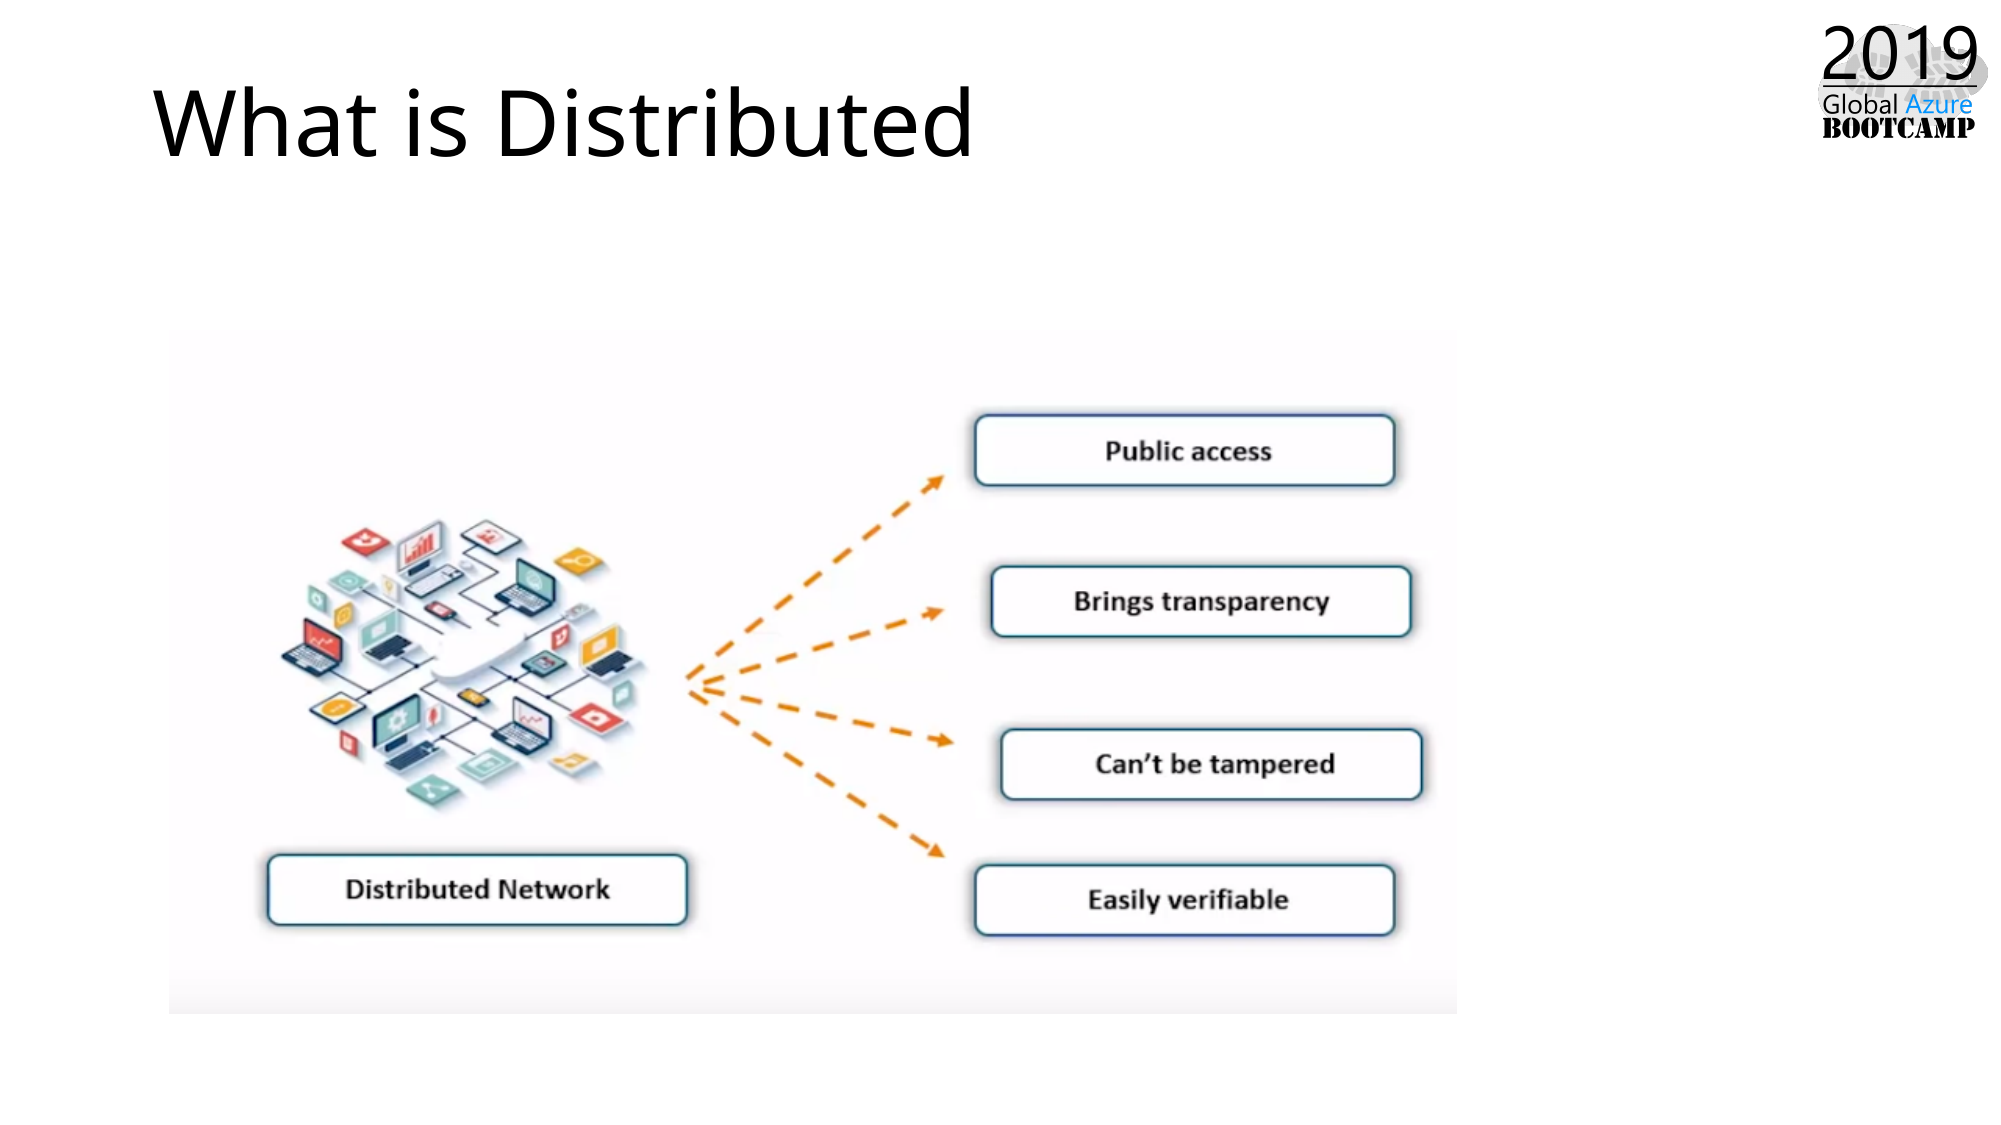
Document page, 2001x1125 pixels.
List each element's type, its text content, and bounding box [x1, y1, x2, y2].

title What is Distributed [137, 59, 1863, 194]
picture [169, 330, 1457, 1014]
picture [1818, 0, 1988, 151]
